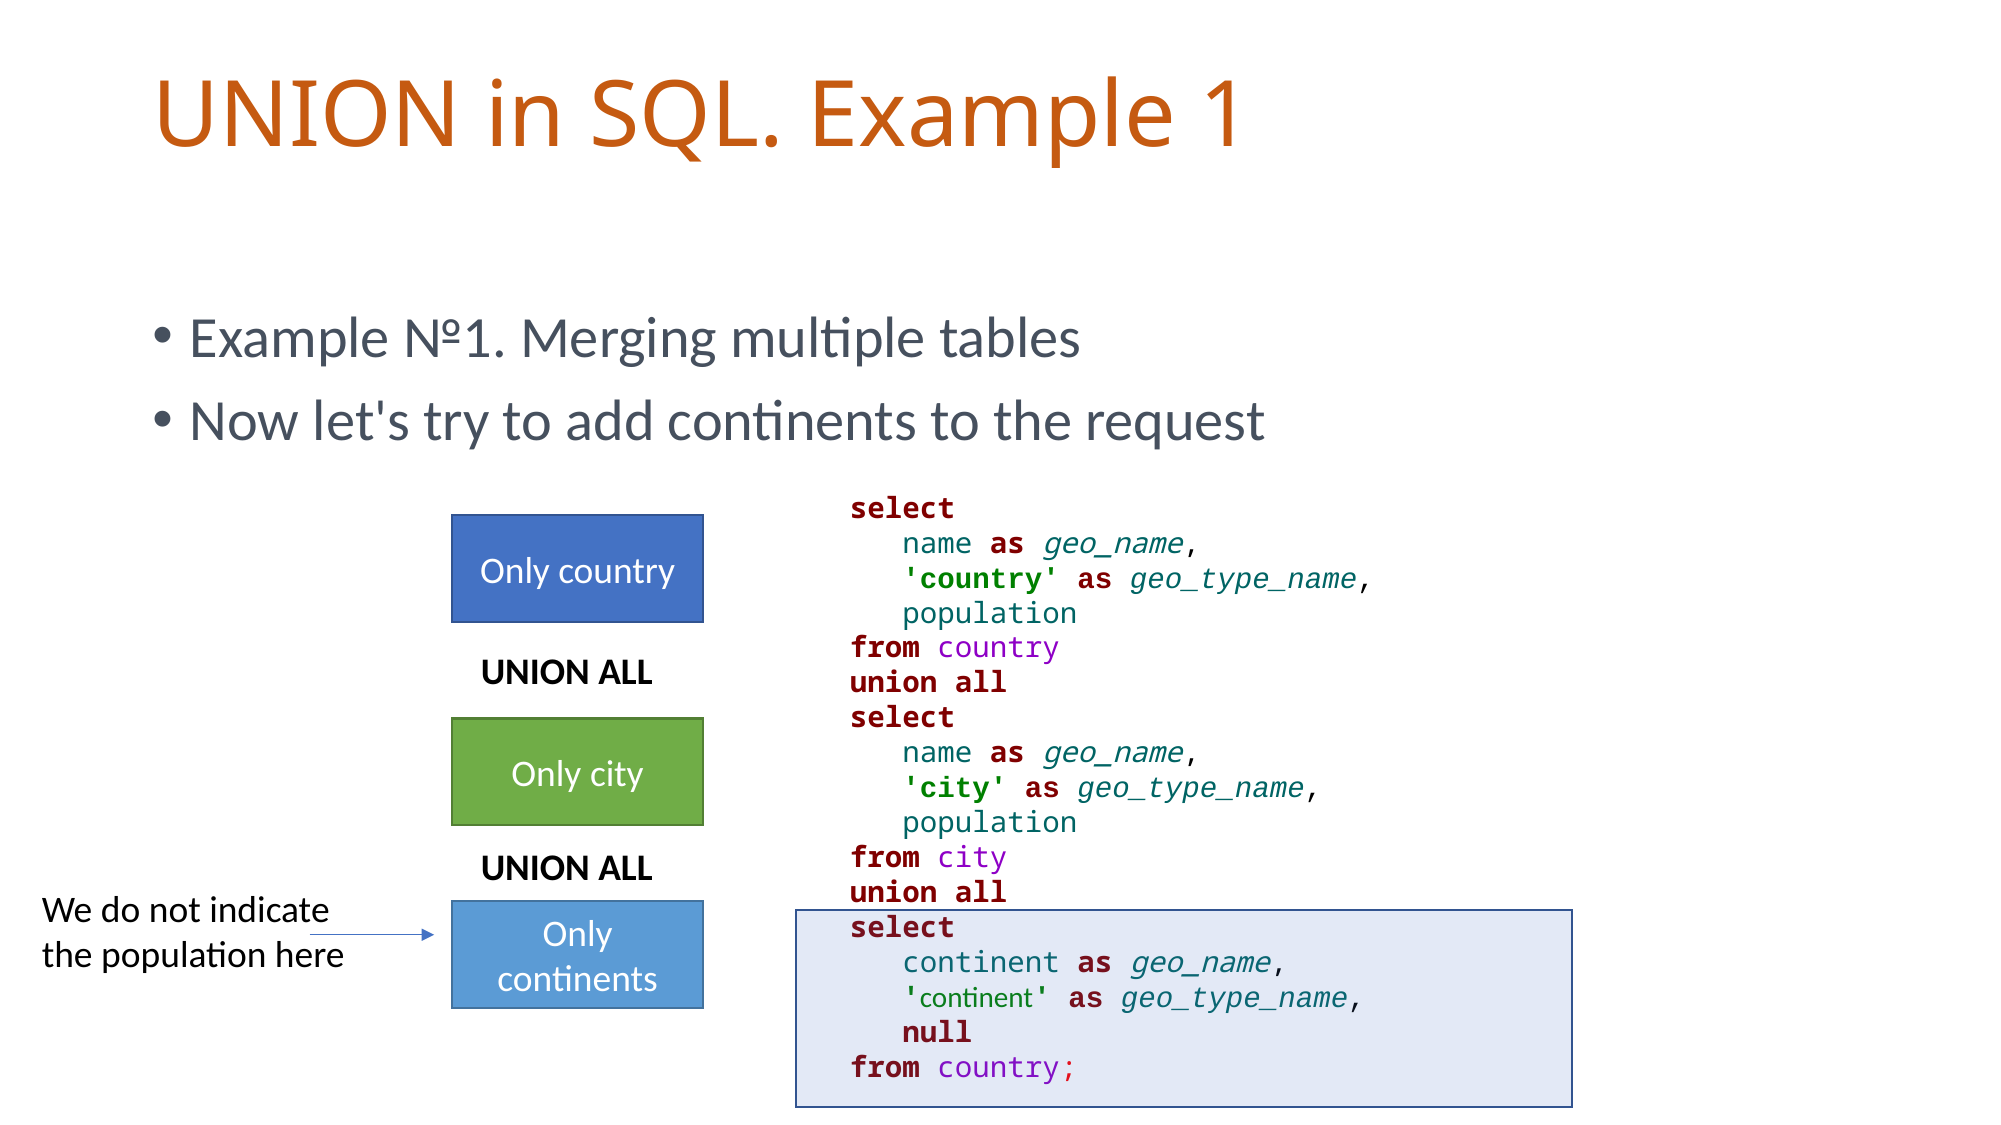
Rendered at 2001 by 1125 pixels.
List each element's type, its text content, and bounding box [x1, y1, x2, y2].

text_box Only country [451, 514, 704, 623]
text_box UNION ALL [466, 639, 690, 700]
list Example №1. Merging multiple tables Now let's try to add continents to the request [137, 299, 1863, 476]
text_box [795, 909, 1573, 1108]
text_box Only continents [451, 900, 704, 1009]
text_box Only city [451, 717, 704, 826]
text_box select name as geo_name, 'country' as geo_type_name, population from country union all select name as geo_name, 'city' as geo_type_name, population from city union all select continent as geo_name, 'continent' as geo_type_name, null from country; [834, 481, 1863, 1091]
title UNION in SQL. Example 1 [137, 59, 1863, 278]
text_box UNION ALL [466, 835, 690, 896]
text_box We do not indicate the population here [26, 877, 373, 982]
